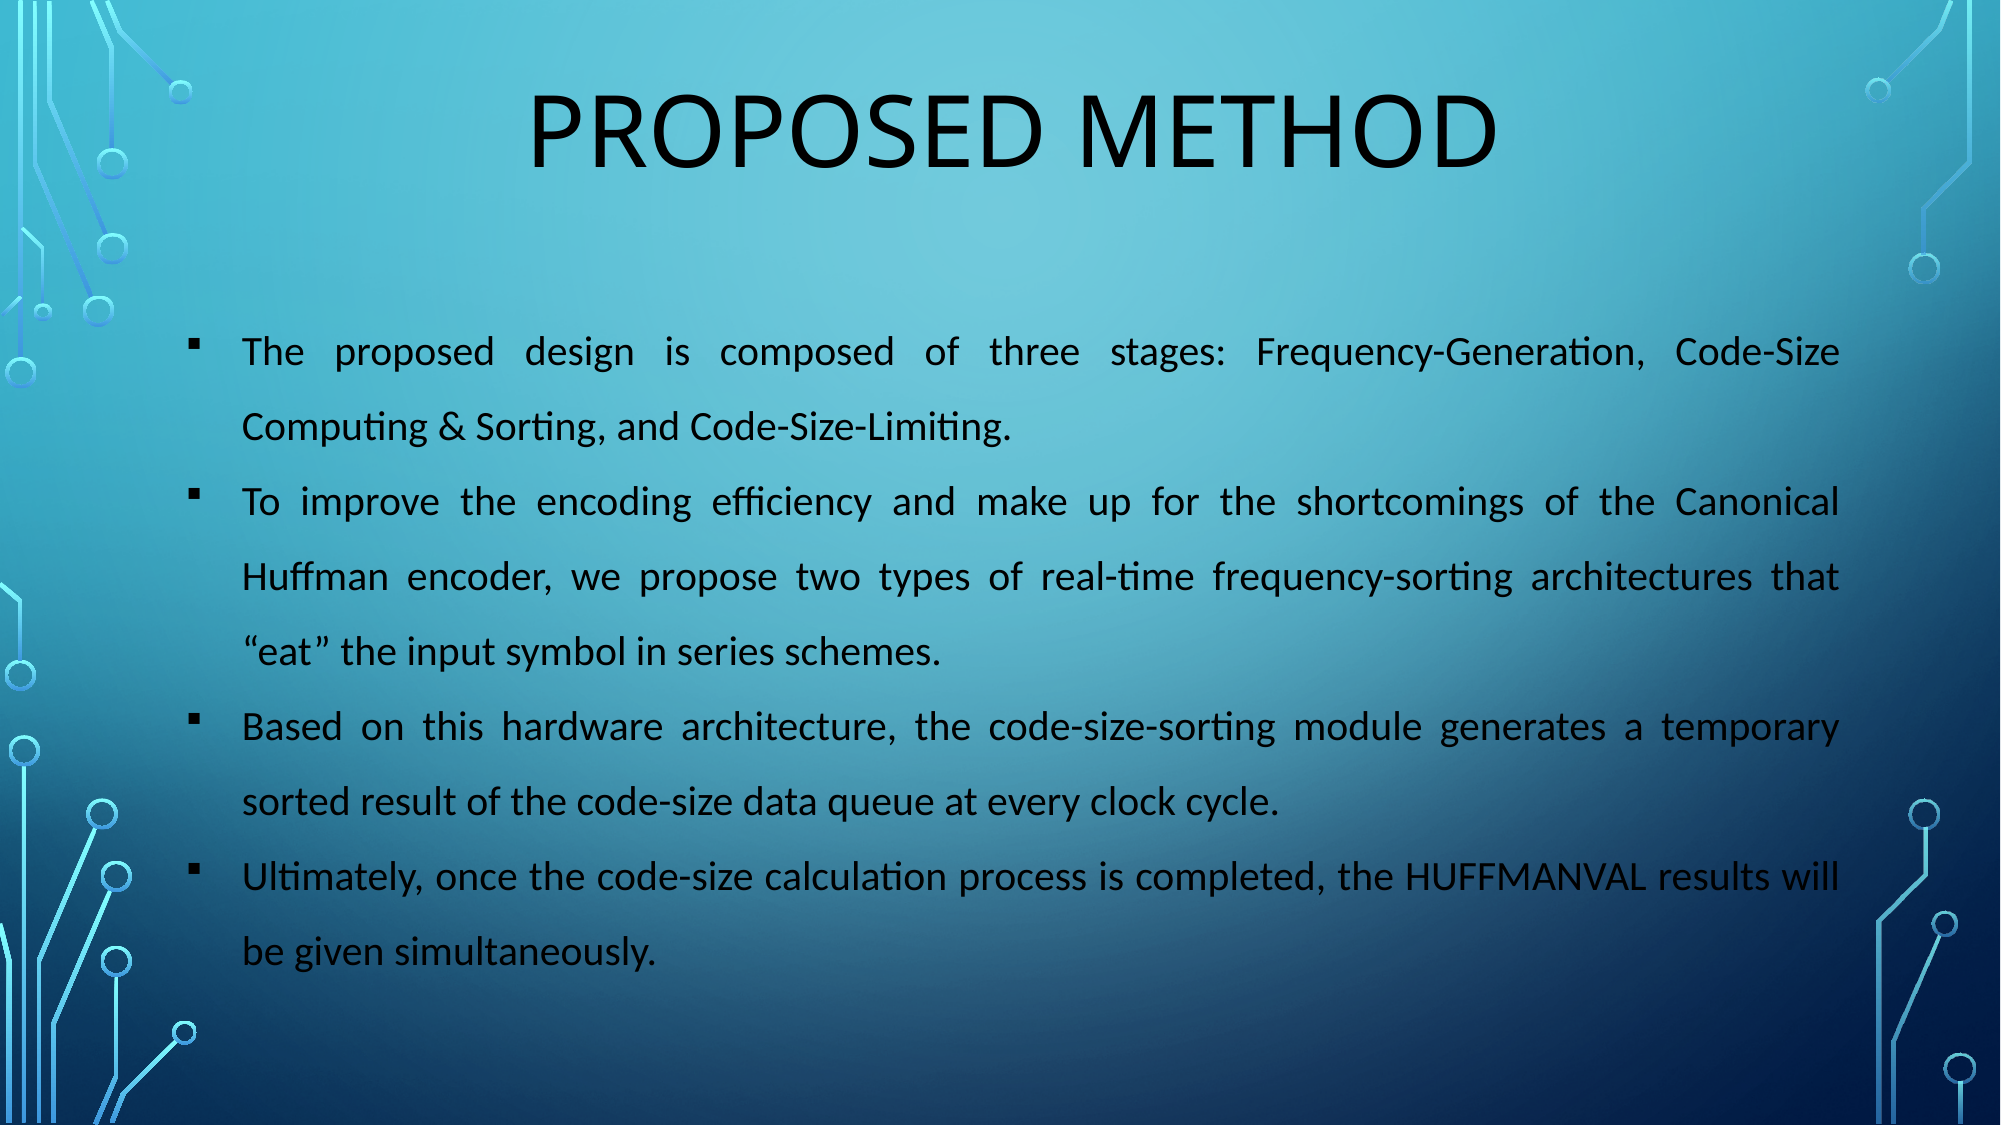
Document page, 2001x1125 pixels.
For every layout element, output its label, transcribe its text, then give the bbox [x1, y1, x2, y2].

title PROPOSED METHOD [170, 66, 1856, 224]
subtitle The proposed design is composed of three stages: Frequency-Generation, Code-Size Computing & Sorting, and Code-Size-Limiting. To improve the encoding efficiency and make up for the shortcomings of the Canonical Huffman encoder, we propose two types of real-time frequency-sorting architectures that “eat” the input symbol in series schemes. Based on this hardware architecture, the code-size-sorting module generates a temporary sorted result of the code-size data queue at every clock cycle. Ultimately, once the code-size calculation process is completed, the HUFFMANVAL results will be given simultaneously. [170, 224, 1856, 1059]
